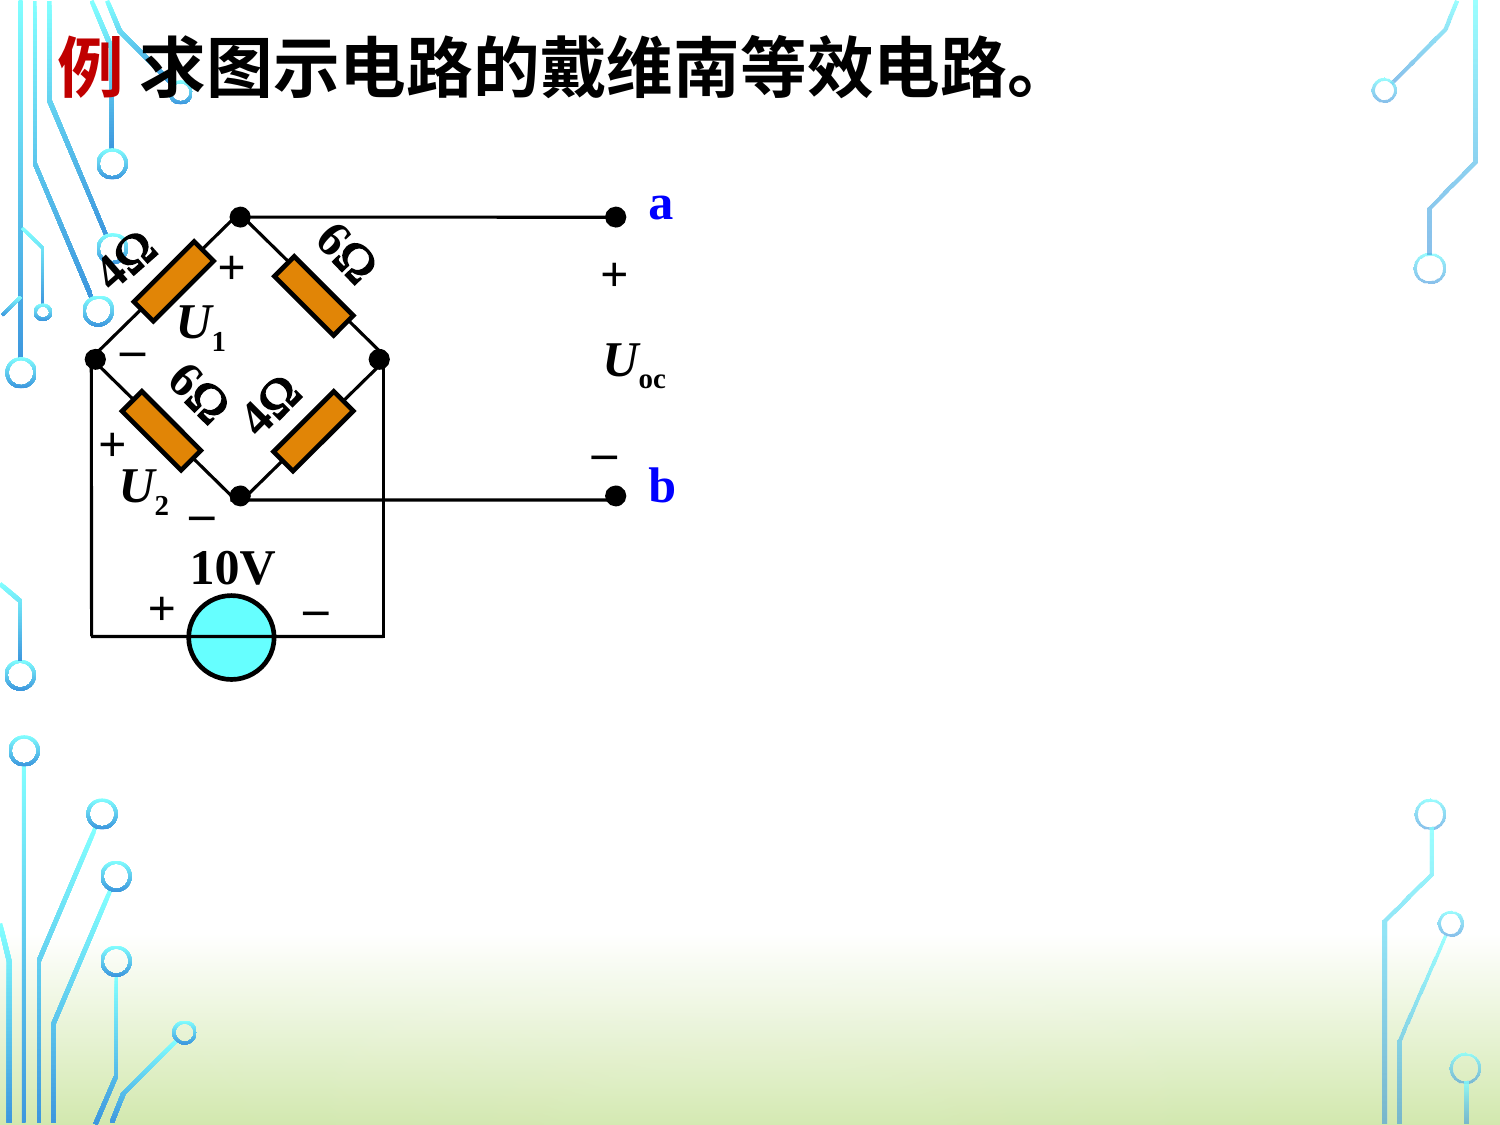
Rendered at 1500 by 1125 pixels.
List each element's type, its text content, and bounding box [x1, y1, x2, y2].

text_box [76, 161, 696, 680]
text_box 例 求图示电路的戴维南等效电路。 [57, 35, 387, 97]
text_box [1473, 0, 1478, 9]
